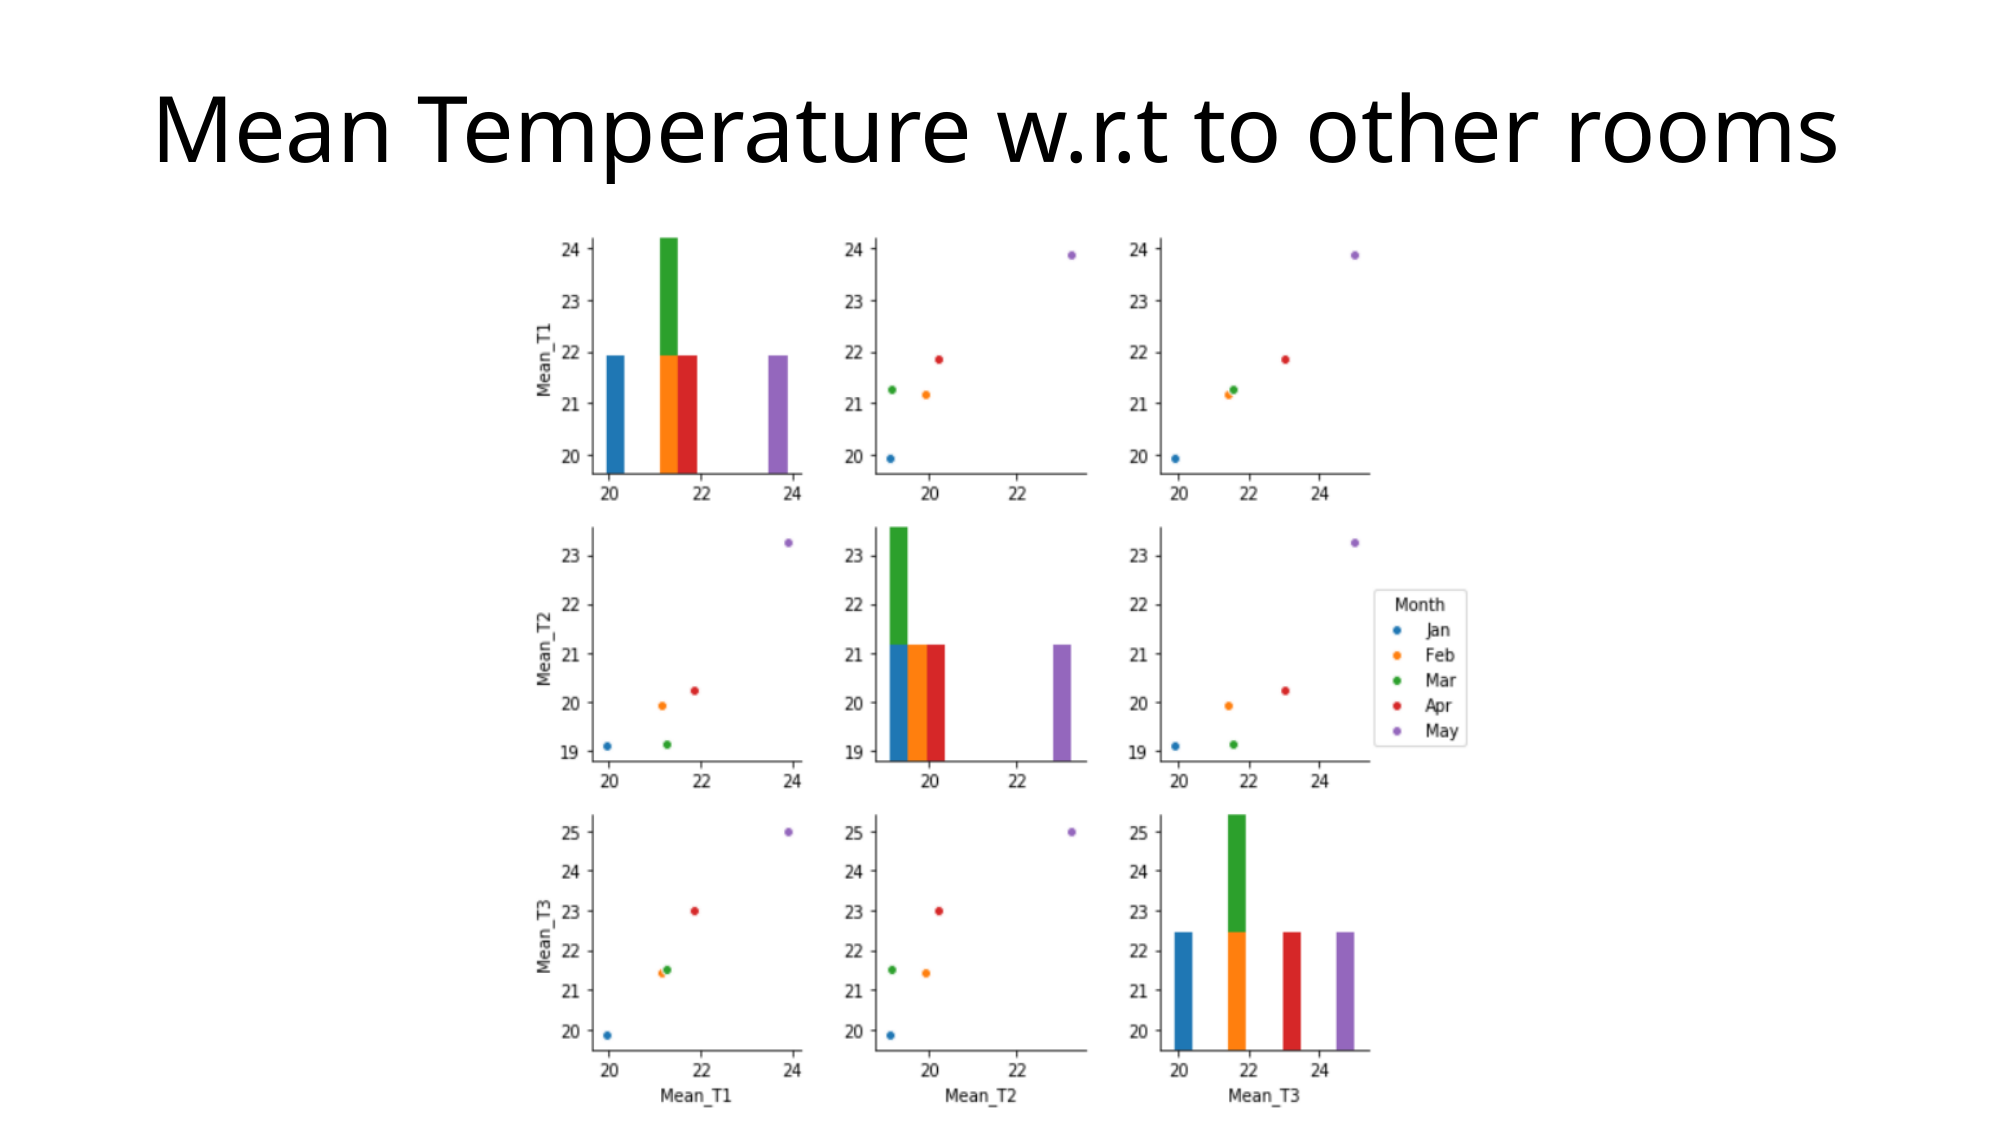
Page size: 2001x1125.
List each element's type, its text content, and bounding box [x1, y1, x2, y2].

title Mean Temperature w.r.t to other rooms [136, 55, 1862, 210]
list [475, 209, 1522, 1125]
